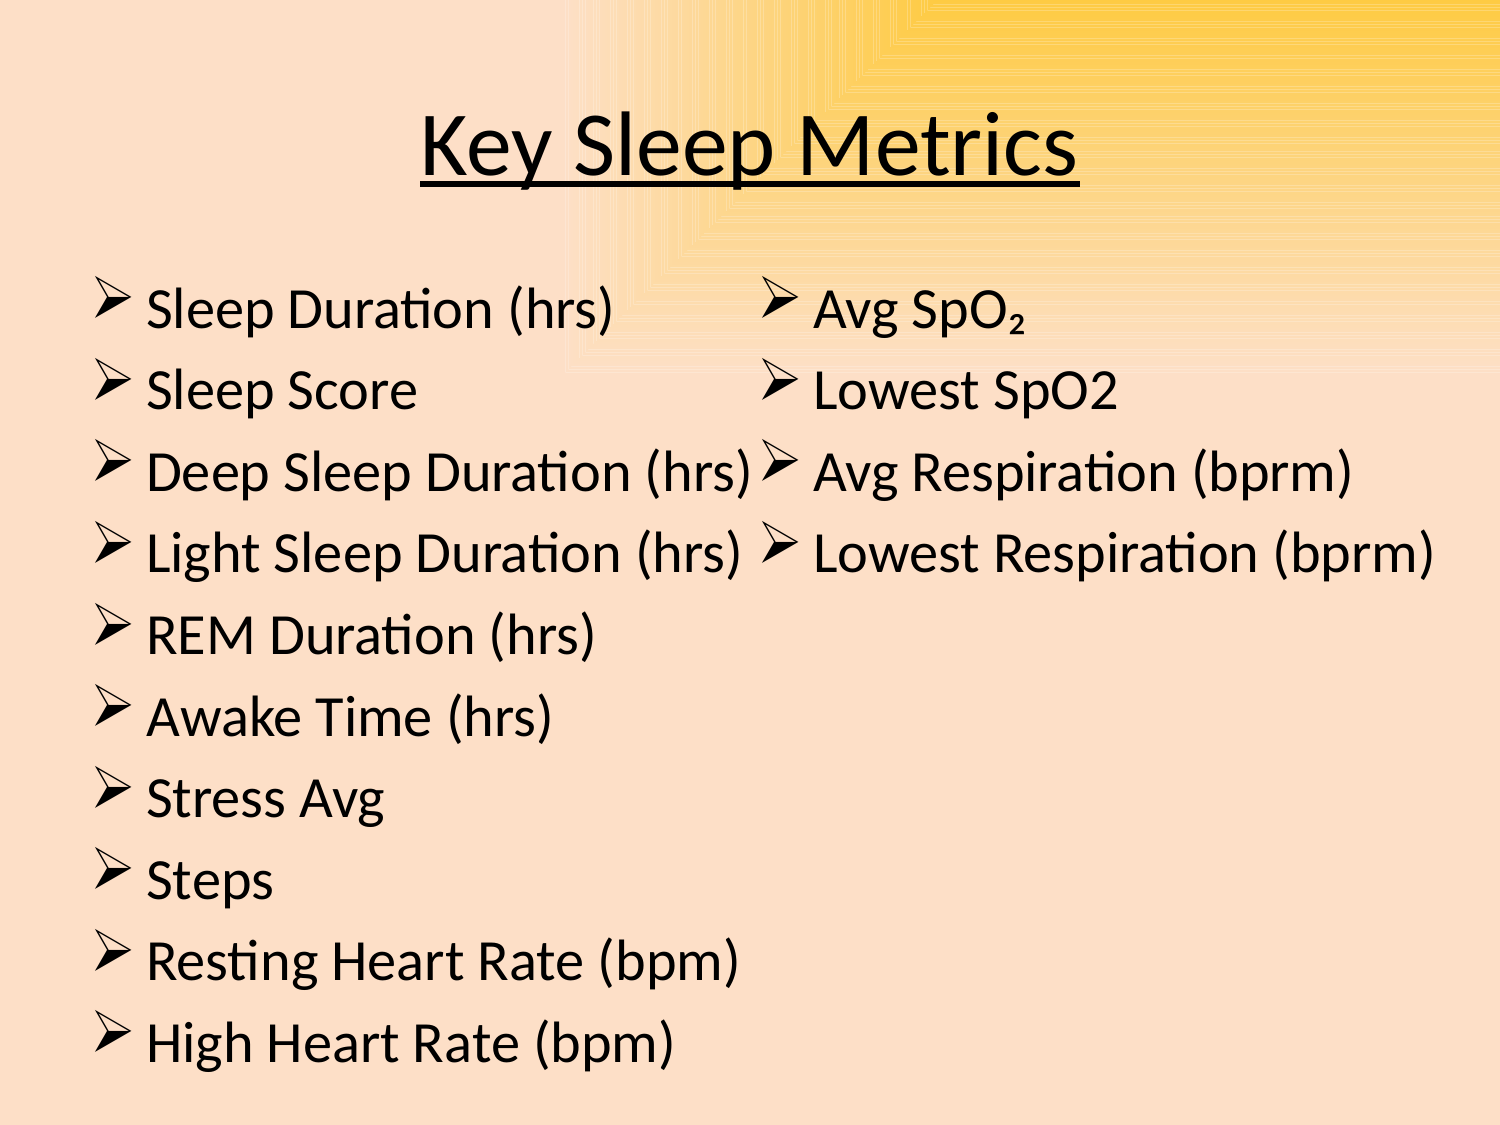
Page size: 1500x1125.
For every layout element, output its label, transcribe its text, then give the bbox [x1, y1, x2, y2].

title Key Sleep Metrics [75, 45, 1425, 233]
list Sleep Duration (hrs) Sleep Score Deep Sleep Duration (hrs) Light Sleep Duration (hrs) REM Duration (hrs) Awake Time (hrs) Stress Avg Steps Resting Heart Rate (bpm) High Heart Rate (bpm) [75, 262, 742, 1125]
text_box Avg SpO₂ Lowest SpO2 Avg Respiration (bprm) Lowest Respiration (bprm) [742, 262, 1460, 1125]
